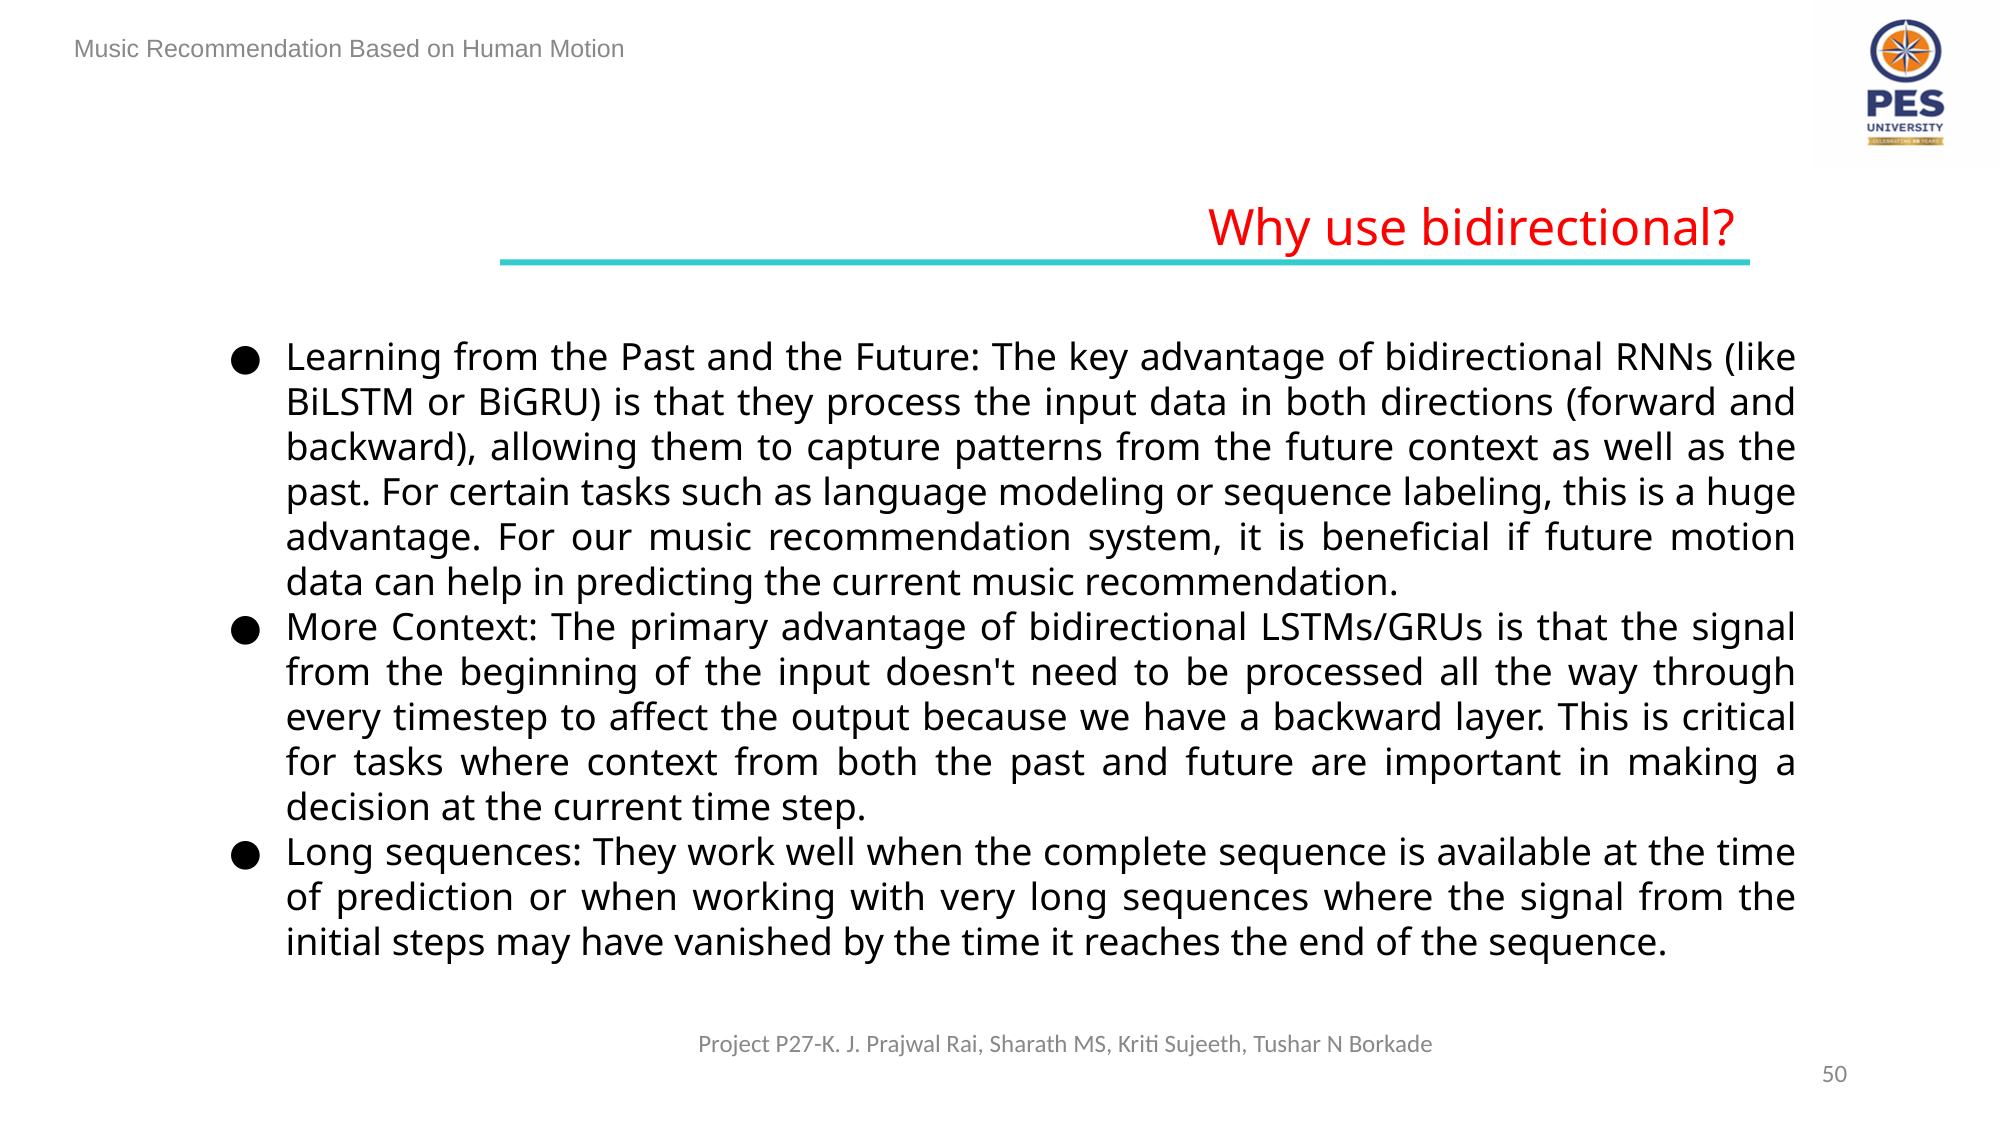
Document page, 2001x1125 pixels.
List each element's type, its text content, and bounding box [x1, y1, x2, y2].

text_box Why use bidirectional? [312, 187, 1750, 263]
footer Project P27-K. J. Prajwal Rai, Sharath MS, Kriti Sujeeth, Tushar N Borkade [662, 1042, 1412, 1103]
picture [1812, 0, 2000, 167]
text_box Learning from the Past and the Future: The key advantage of bidirectional RNNs (like BiLSTM or BiGRU) is that they process the input data in both directions (forward and backward), allowing them to capture patterns from the future context as well as the past. For certain tasks such as language modeling or sequence labeling, this is a huge advantage. For our music recommendation system, it is beneficial if future motion data can help in predicting the current music recommendation. More Context: The primary advantage of bidirectional LSTMs/GRUs is that the signal from the beginning of the input doesn't need to be processed all the way through every timestep to affect the output because we have a backward layer. This is critical for tasks where context from both the past and future are important in making a decision at the current time step. Long sequences: They work well when the complete sequence is available at the time of prediction or when working with very long sequences where the signal from the initial steps may have vanished by the time it reaches the end of the sequence. [195, 325, 1813, 1050]
text_box Music Recommendation Based on Human Motion [12, 17, 688, 78]
slide_number ‹#› [1412, 1042, 1863, 1103]
